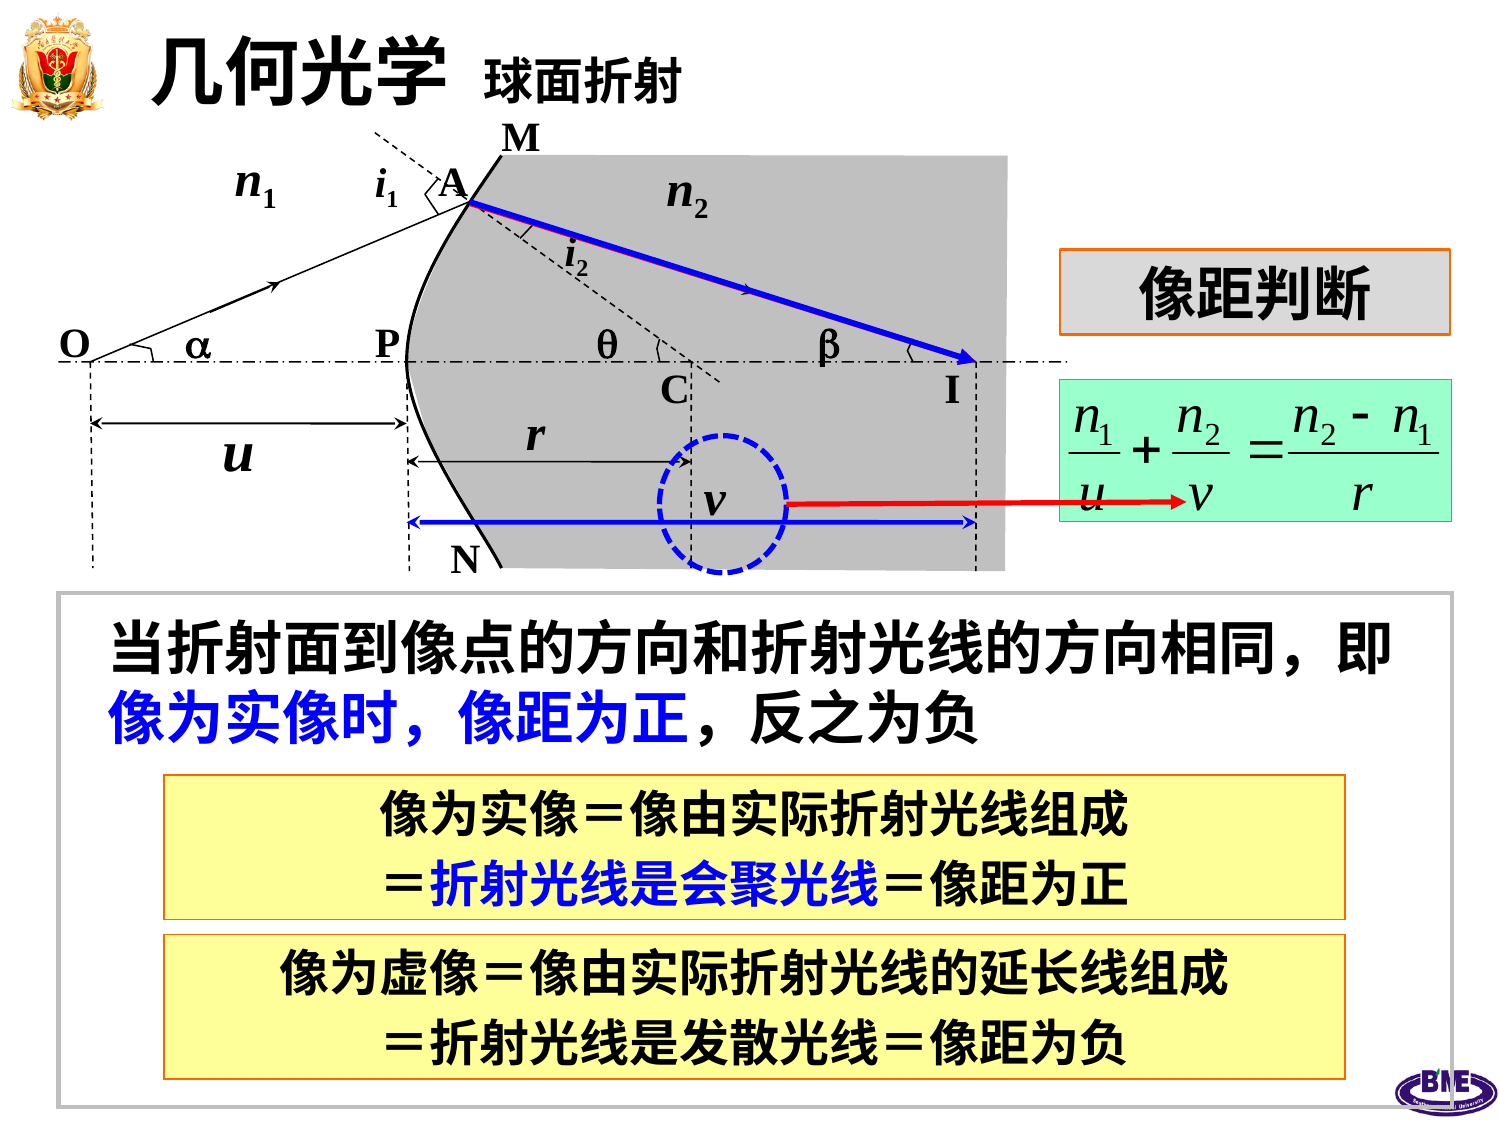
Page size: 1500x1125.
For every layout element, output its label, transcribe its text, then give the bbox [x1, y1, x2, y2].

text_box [1059, 379, 1452, 522]
text_box 像距判断 [1059, 249, 1451, 335]
text_box u [222, 413, 286, 460]
text_box [963, 516, 977, 529]
text_box [57, 592, 1453, 1108]
text_box [406, 516, 419, 529]
text_box [658, 434, 788, 574]
text_box [502, 362, 1007, 501]
text_box  [185, 316, 249, 363]
text_box P [374, 316, 439, 363]
text_box 像为实像＝像由实际折射光线组成 ＝折射光线是会聚光线＝像距为正 [163, 774, 1346, 920]
text_box I [944, 361, 1008, 409]
text_box [129, 344, 154, 362]
text_box r [525, 400, 590, 447]
text_box i1 [374, 155, 439, 225]
text_box M [501, 109, 565, 157]
text_box n1 [234, 146, 299, 216]
text_box [502, 523, 699, 570]
text_box n2 [666, 156, 731, 201]
text_box [424, 178, 439, 215]
picture [1393, 1060, 1500, 1125]
text_box A [439, 155, 502, 202]
text_box [745, 506, 1006, 572]
text_box [209, 281, 281, 313]
text_box [90, 417, 103, 430]
text_box 当折射面到像点的方向和折射光线的方向相同，即像为实像时，像距为正，反之为负 [92, 604, 1409, 759]
text_box [406, 455, 419, 468]
text_box O [58, 316, 122, 363]
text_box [786, 501, 1187, 505]
text_box [474, 523, 502, 531]
text_box [394, 417, 407, 430]
text_box 几何光学 球面折射 [134, 39, 1429, 112]
text_box [502, 462, 670, 522]
text_box C [659, 362, 724, 409]
text_box [502, 154, 1008, 361]
text_box [406, 205, 502, 461]
text_box 像为虚像＝像由实际折射光线的延长线组成 ＝折射光线是发散光线＝像距为负 [163, 934, 1346, 1080]
picture [10, 12, 104, 121]
text_box N [450, 531, 514, 578]
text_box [469, 201, 977, 362]
text_box [439, 462, 502, 522]
